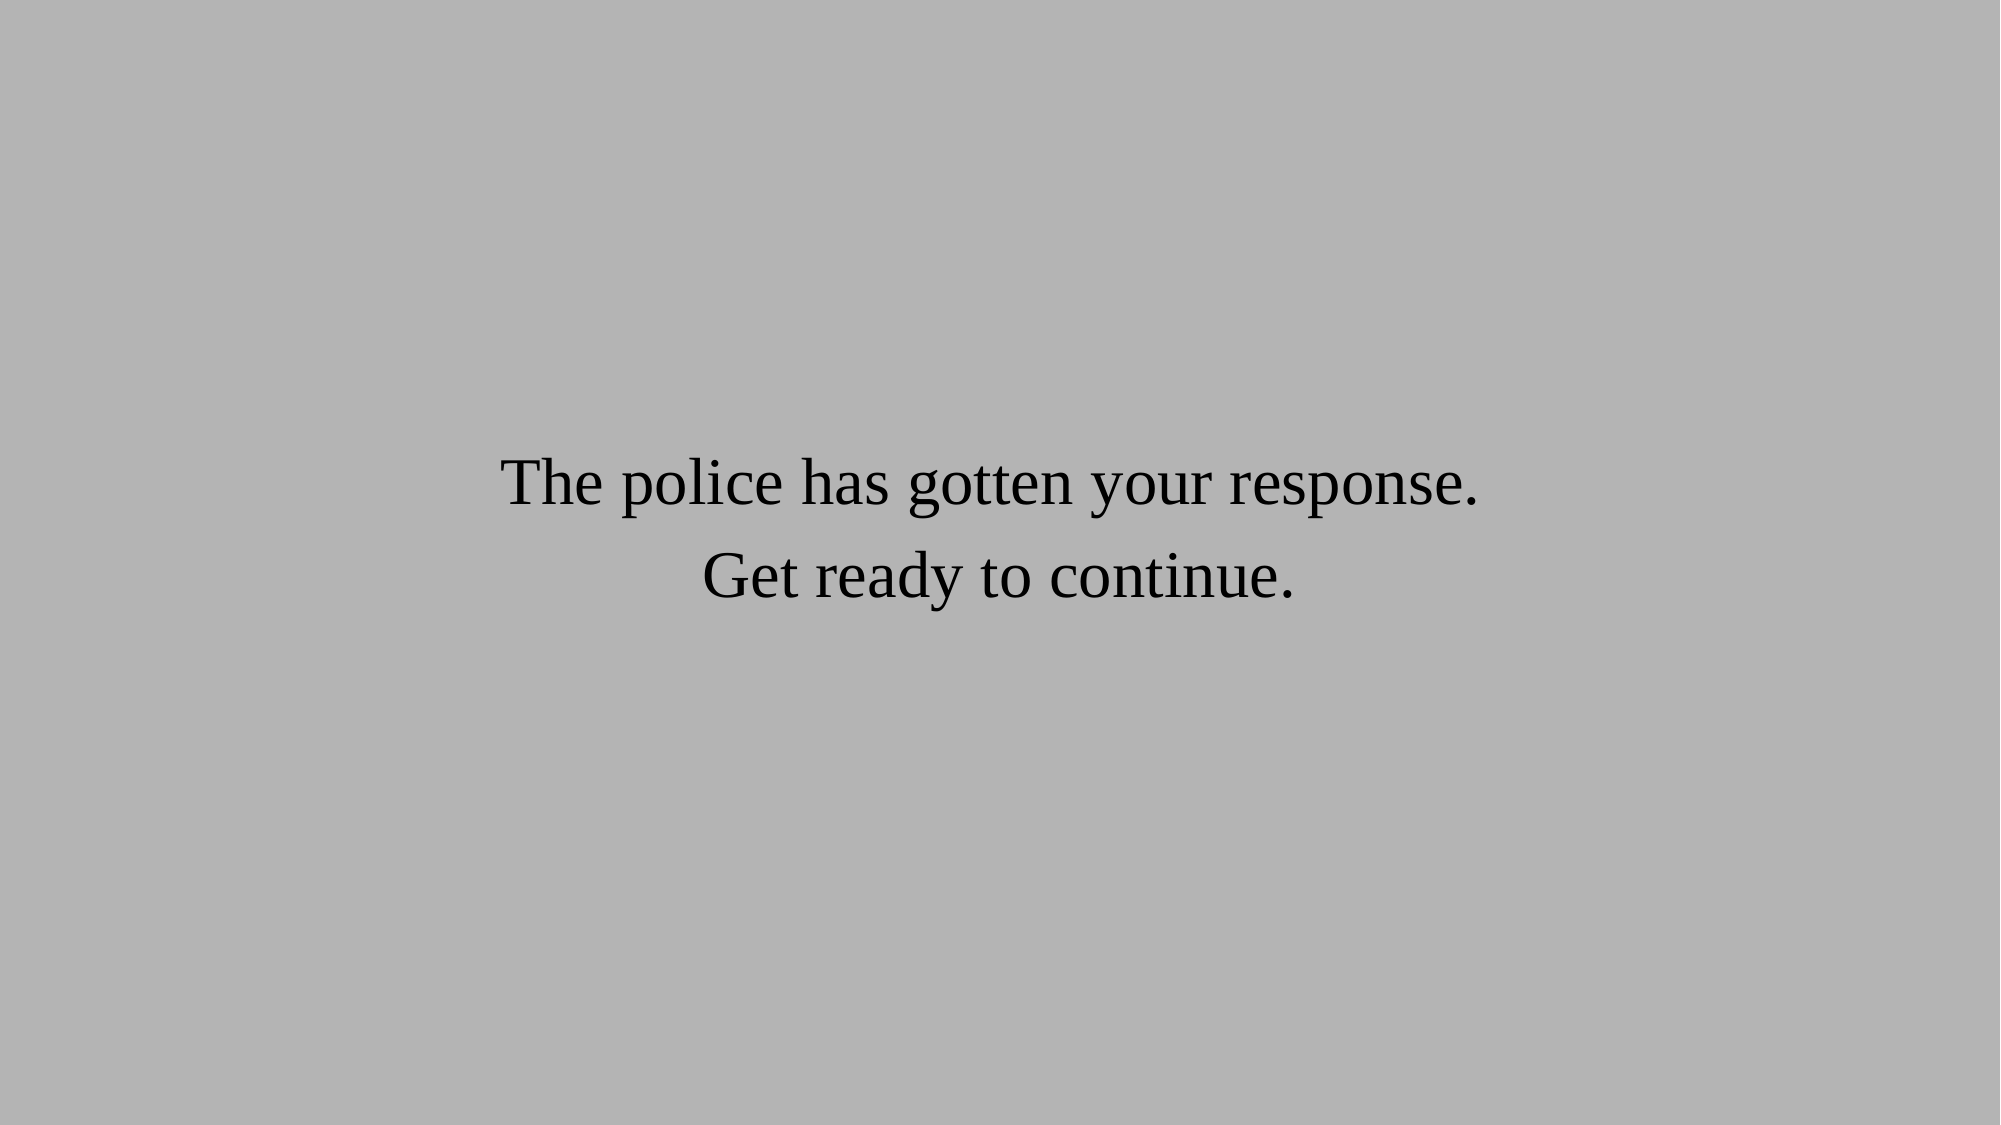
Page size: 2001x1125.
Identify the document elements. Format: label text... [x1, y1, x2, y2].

list The police has gotten your response. Get ready to continue. [137, 59, 1863, 1014]
